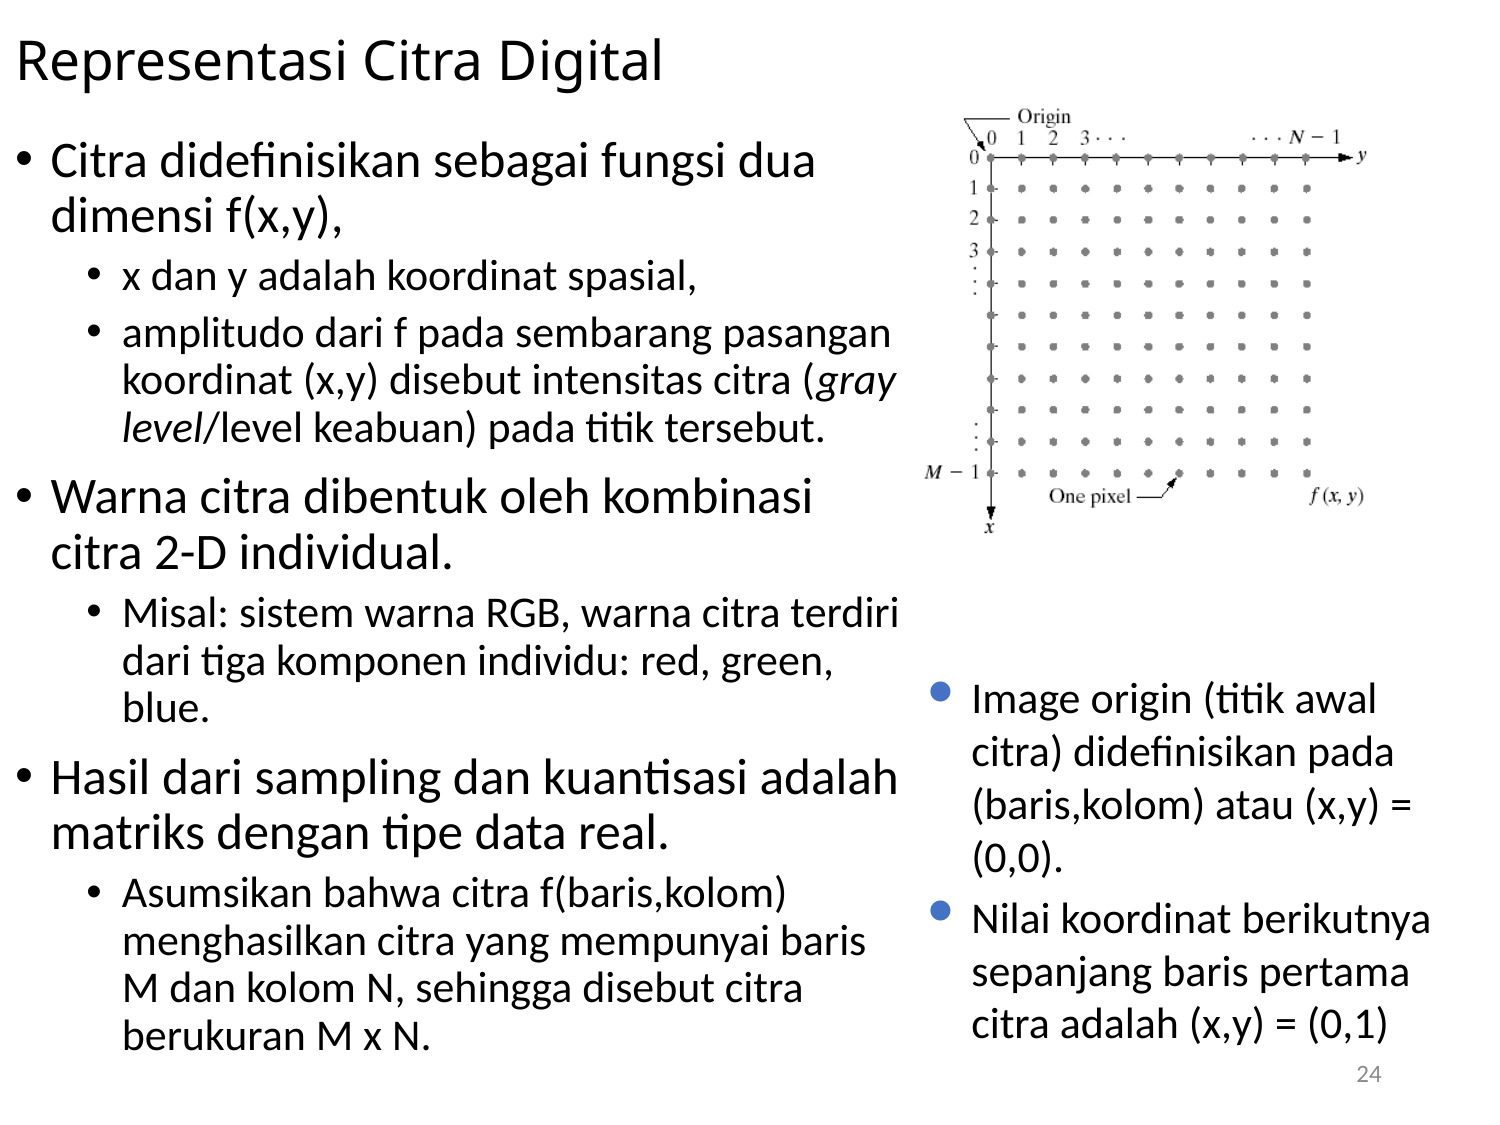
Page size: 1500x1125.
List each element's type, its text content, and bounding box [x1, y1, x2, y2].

list Citra didefinisikan sebagai fungsi dua dimensi f(x,y), x dan y adalah koordinat spasial, amplitudo dari f pada sembarang pasangan koordinat (x,y) disebut intensitas citra (gray level/level keabuan) pada titik tersebut. Warna citra dibentuk oleh kombinasi citra 2-D individual. Misal: sistem warna RGB, warna citra terdiri dari tiga komponen individu: red, green, blue. Hasil dari sampling dan kuantisasi adalah matriks dengan tipe data real. Asumsikan bahwa citra f(baris,kolom) menghasilkan citra yang mempunyai baris M dan kolom N, sehingga disebut citra berukuran M x N. [0, 125, 918, 1103]
picture [917, 99, 1400, 538]
title Representasi Citra Digital [0, 25, 1471, 100]
slide_number 24 [1059, 1042, 1397, 1103]
text_box Image origin (titik awal citra) didefinisikan pada (baris,kolom) atau (x,y) = (0,0). Nilai koordinat berikutnya sepanjang baris pertama citra adalah (x,y) = (0,1) [900, 662, 1452, 1063]
